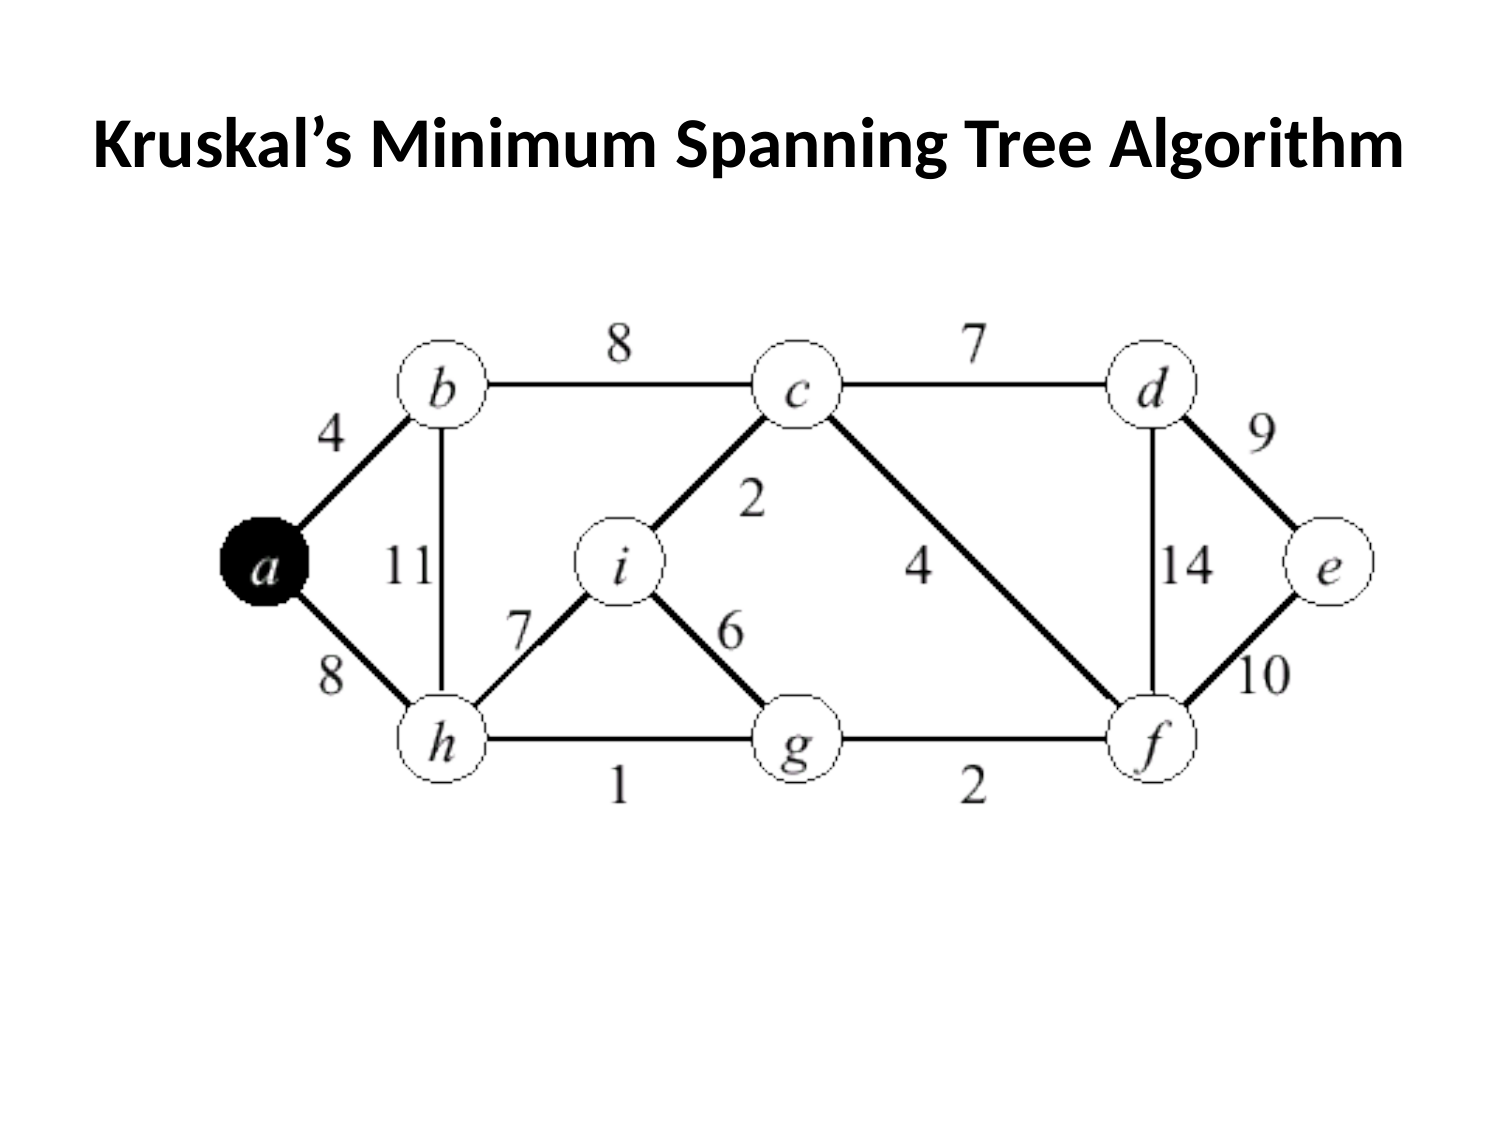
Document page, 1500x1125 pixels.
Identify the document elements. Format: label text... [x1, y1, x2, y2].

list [212, 315, 1384, 813]
title Kruskal’s Minimum Spanning Tree Algorithm [75, 45, 1425, 233]
